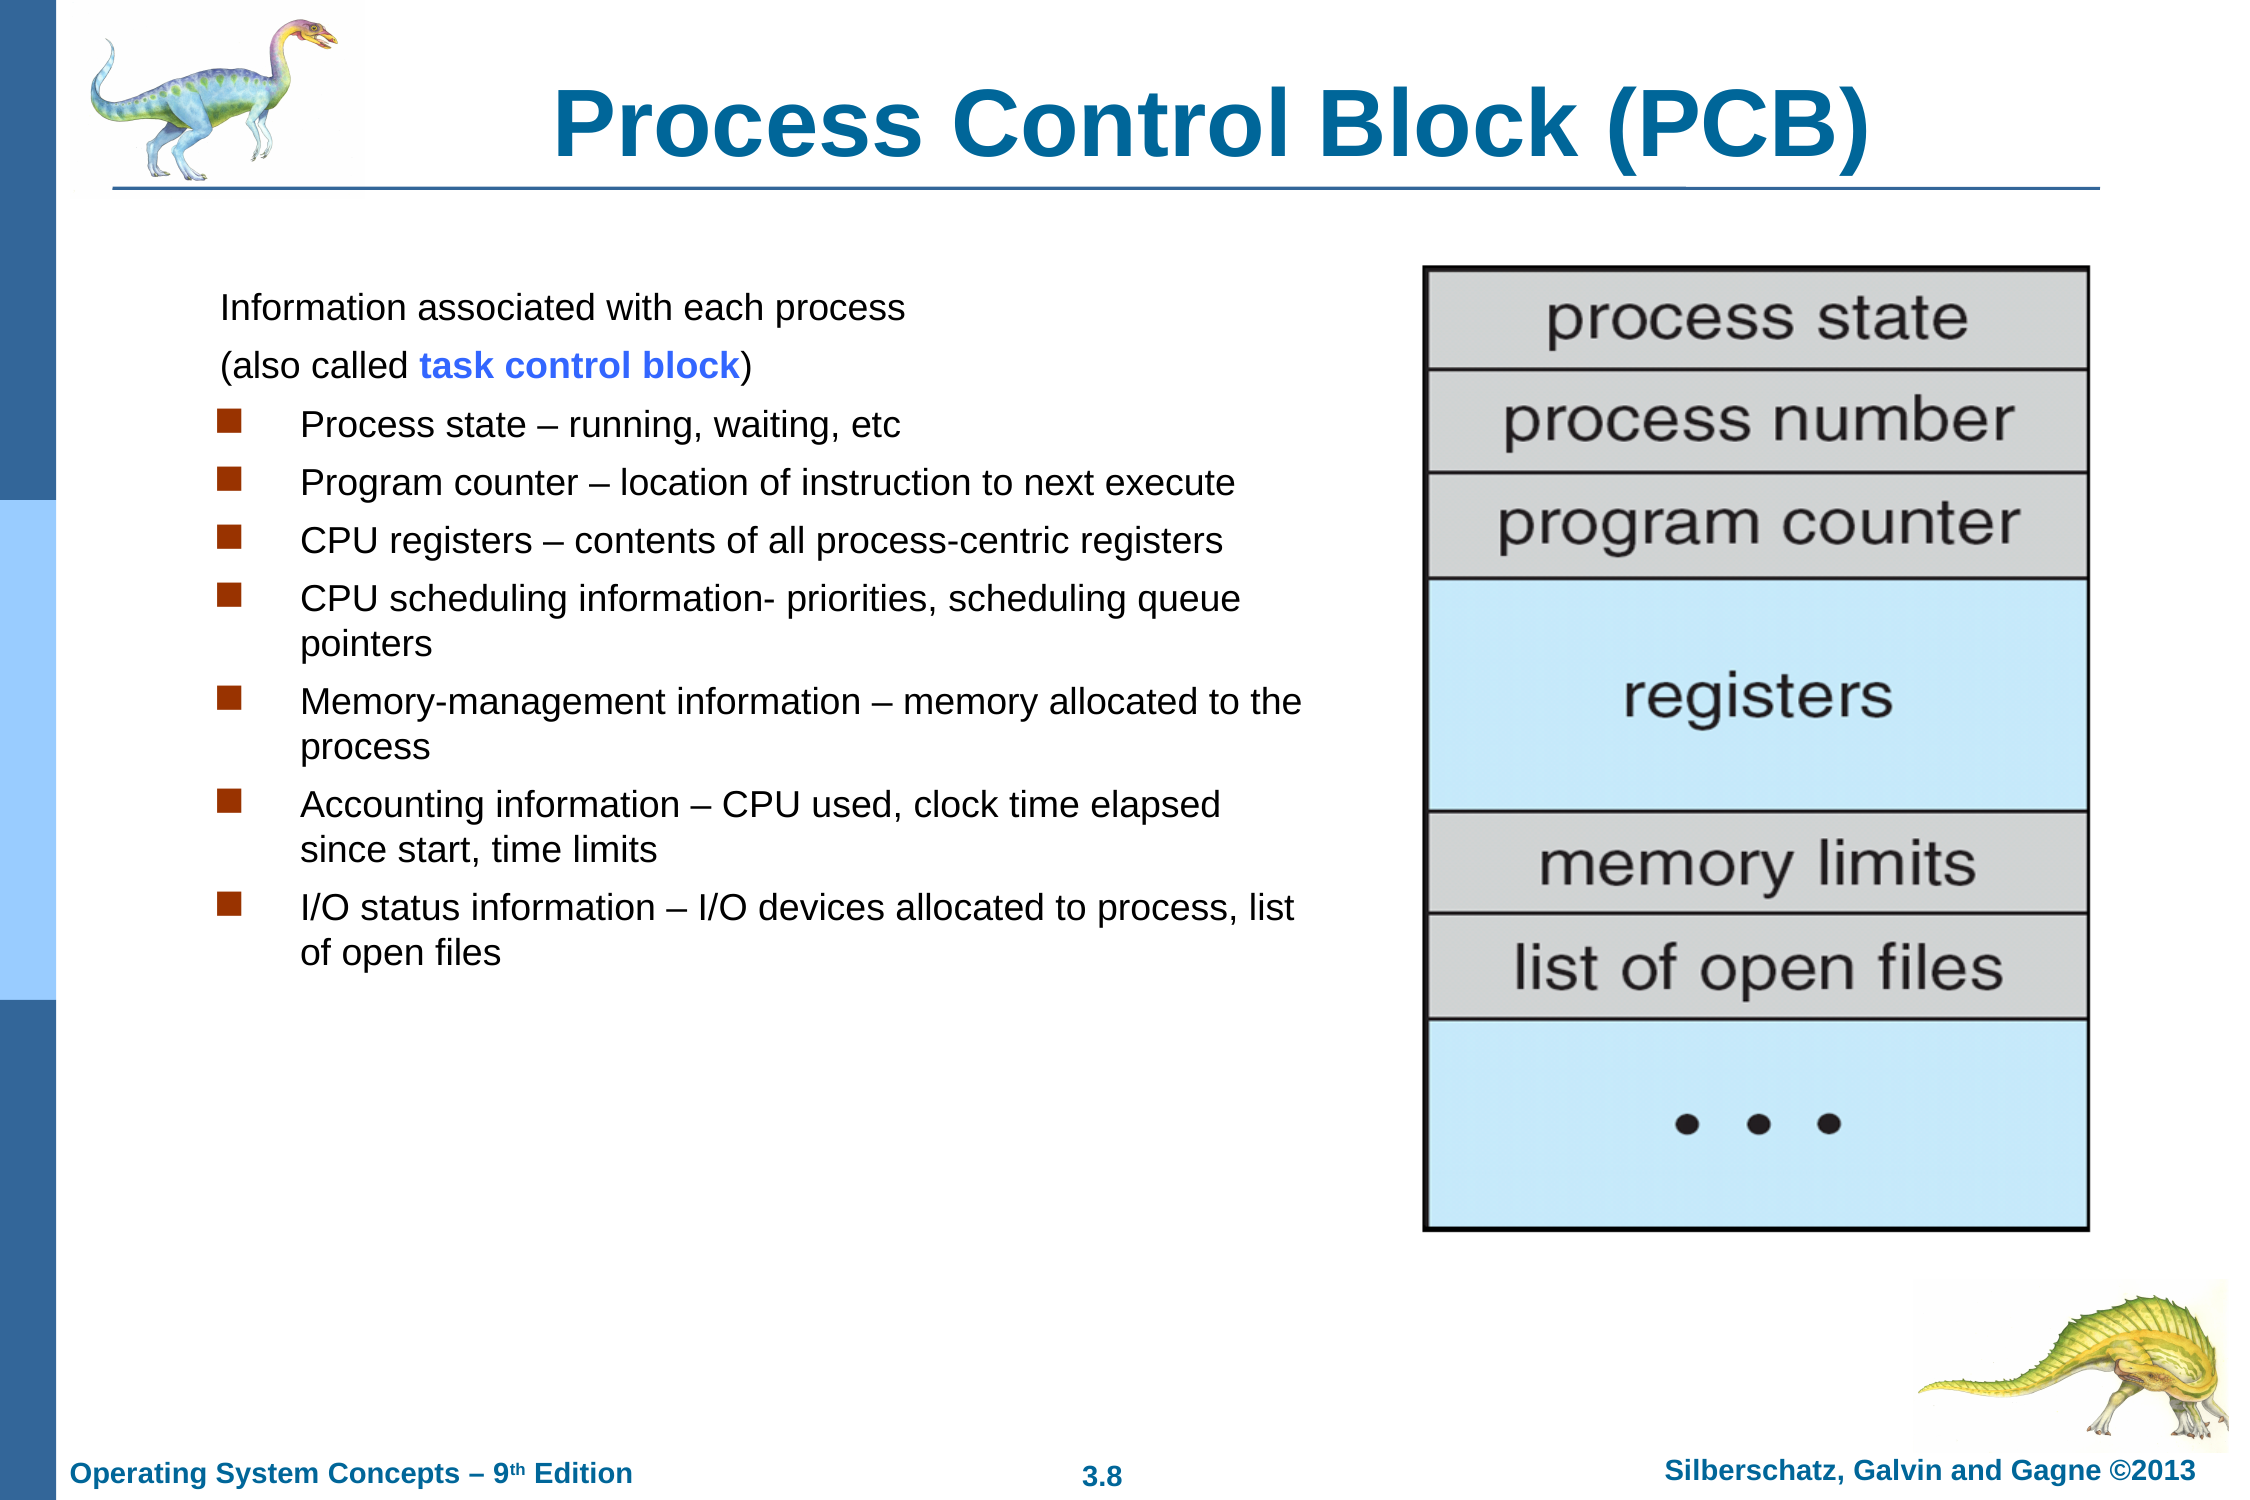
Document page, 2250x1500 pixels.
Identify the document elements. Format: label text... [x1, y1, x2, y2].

picture [1913, 1279, 2229, 1453]
picture [70, 0, 365, 199]
title Process Control Block (PCB) [287, 60, 2138, 187]
picture [1412, 256, 2101, 1240]
list Information associated with each process (also called task control block) Process state – running, waiting, etc Program counter – location of instruction to next execute CPU registers – contents of all process-centric registers CPU scheduling information- priorities, scheduling queue pointers Memory-management information – memory allocated to the process Accounting information – CPU used, clock time elapsed since start, time limits I/O status information – I/O devices allocated to process, list of open files [198, 272, 1326, 1317]
